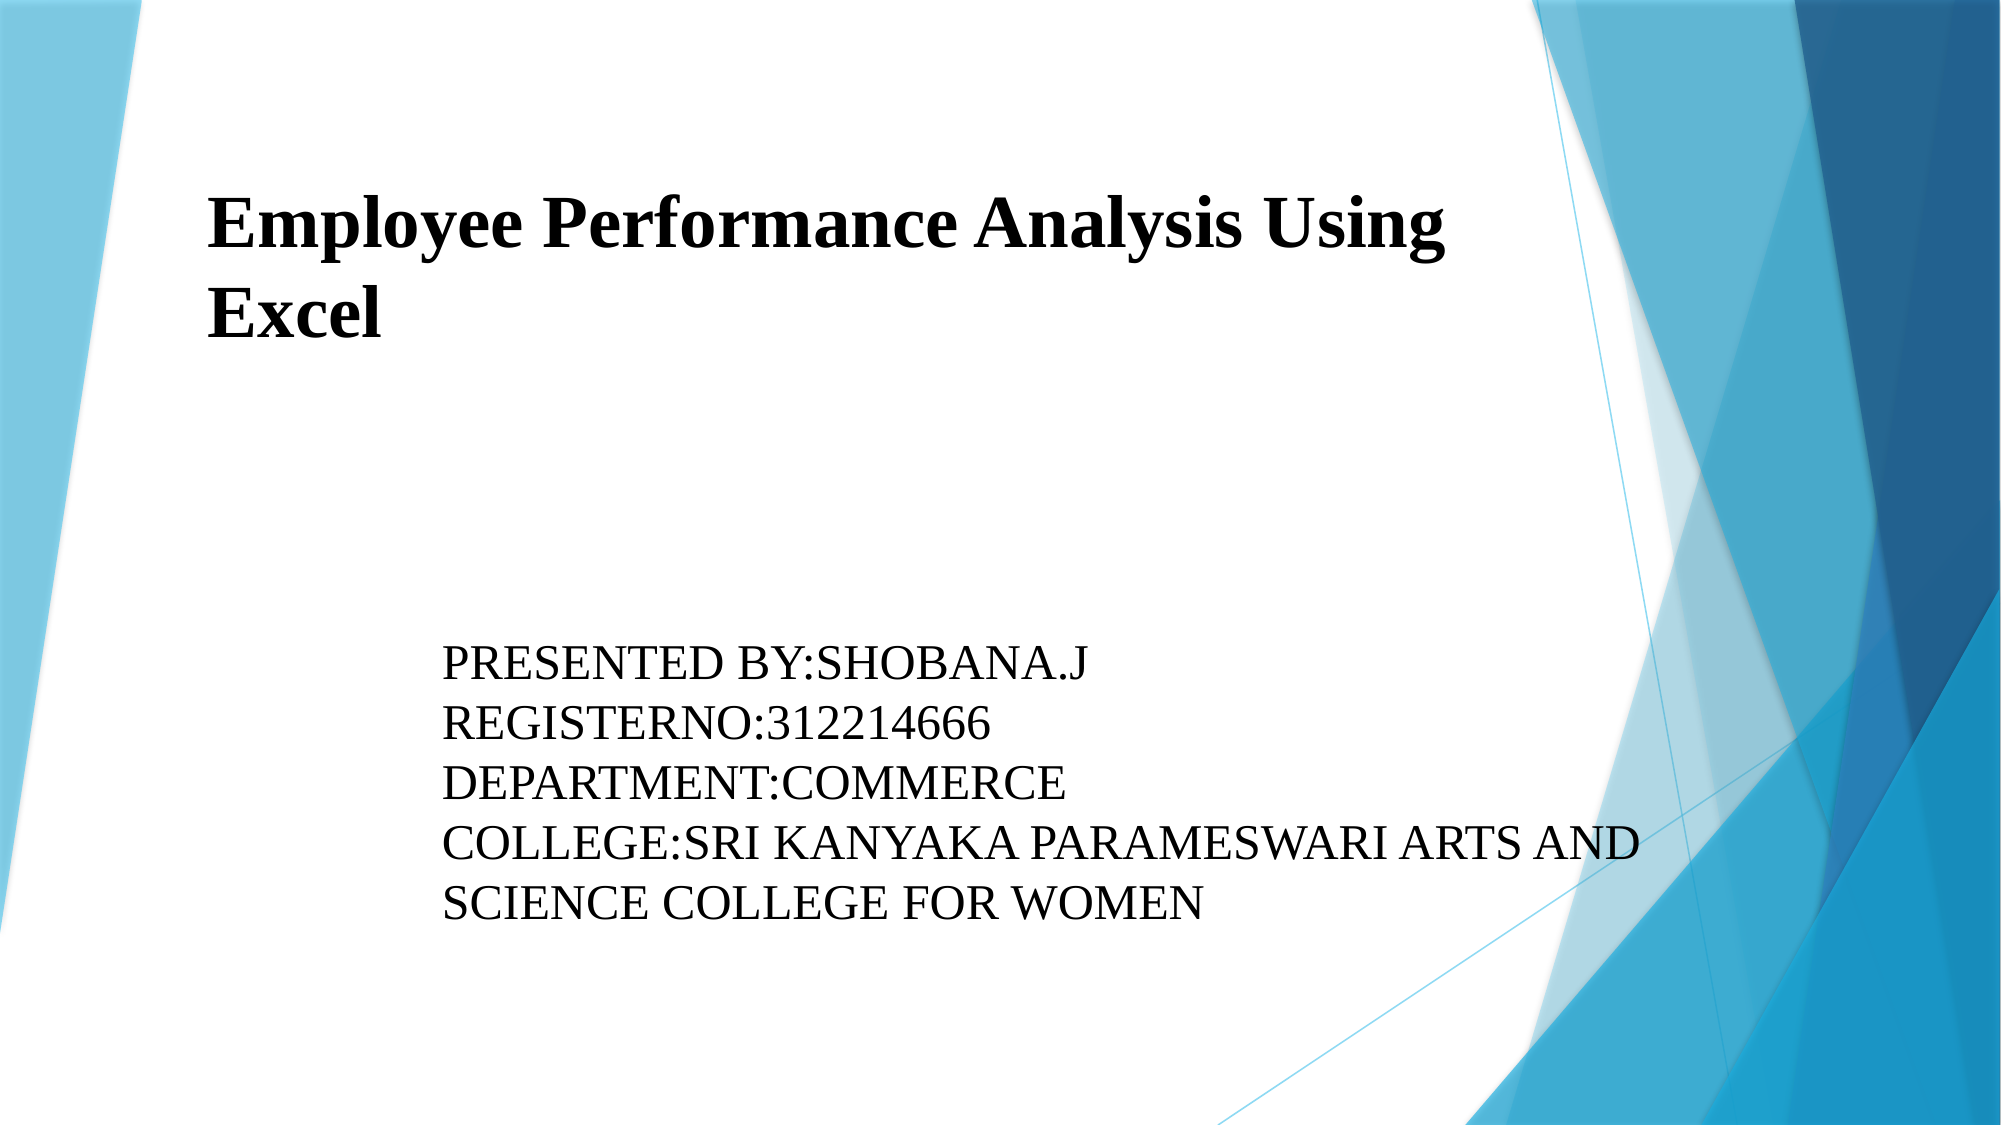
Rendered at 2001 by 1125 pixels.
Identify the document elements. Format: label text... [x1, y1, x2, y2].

title Employee Performance Analysis Using Excel [192, 90, 1467, 361]
text_box PRESENTED BY:SHOBANA.J REGISTERNO:312214666 DEPARTMENT:COMMERCE COLLEGE:SRI KANYAKA PARAMESWARI ARTS AND SCIENCE COLLEGE FOR WOMEN [427, 622, 1678, 937]
